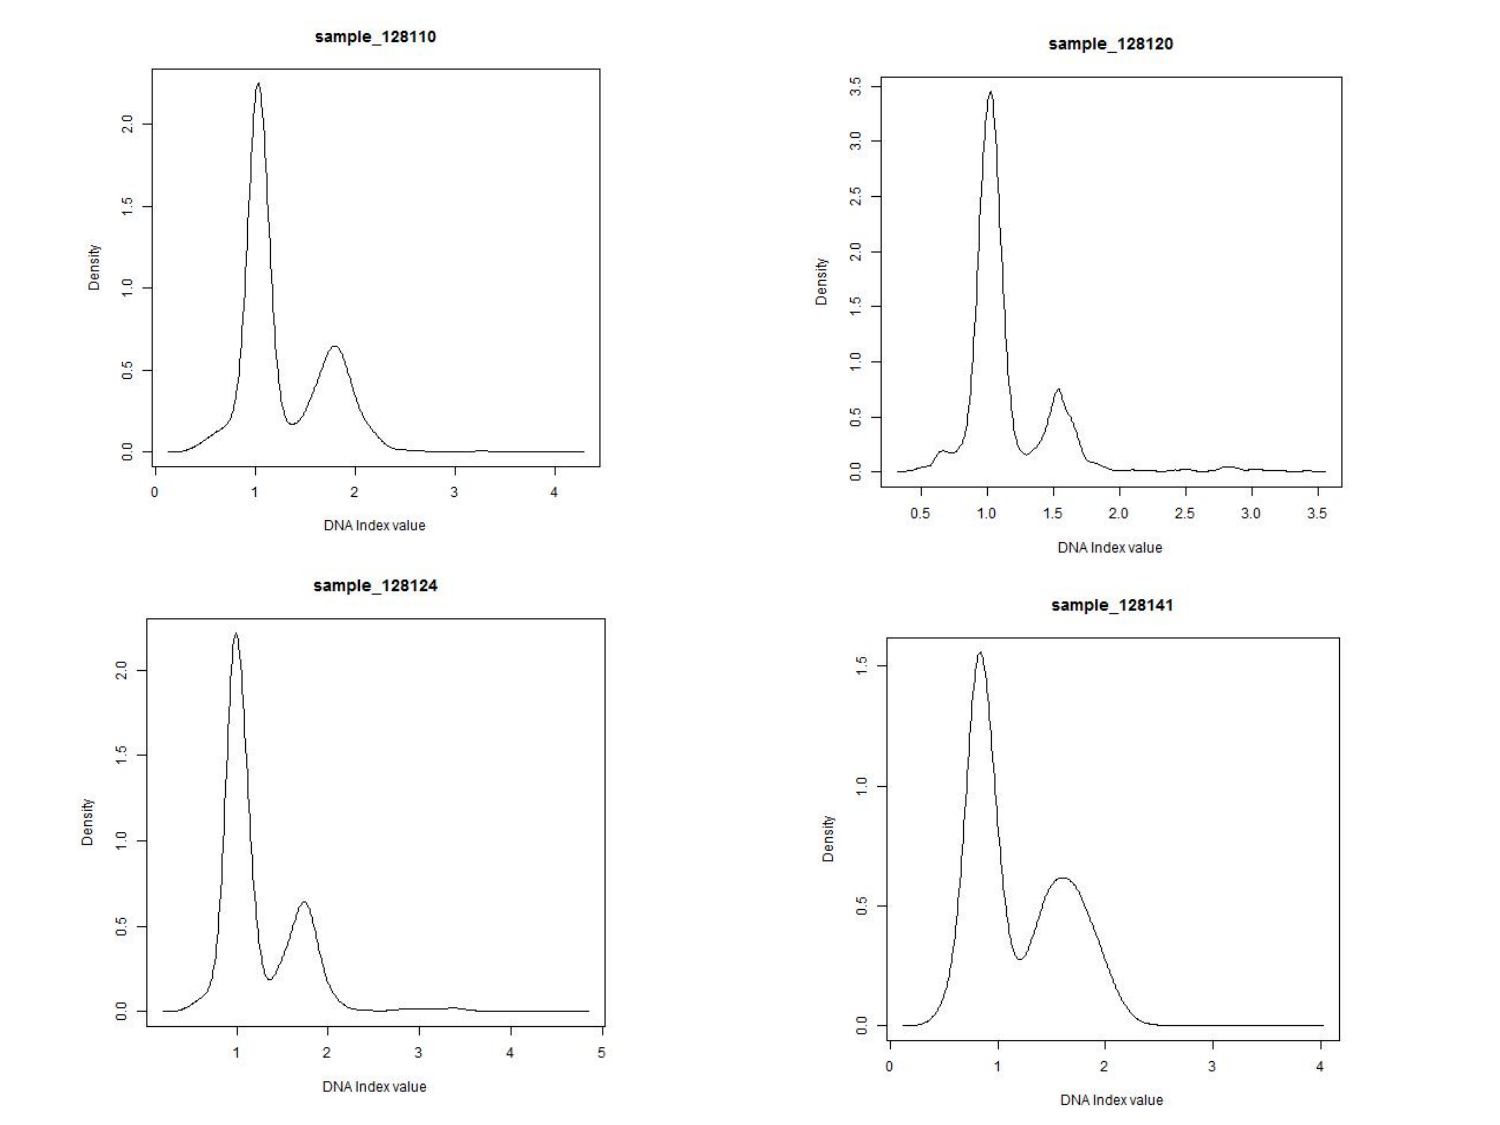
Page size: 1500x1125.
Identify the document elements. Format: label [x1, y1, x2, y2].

picture [811, 7, 1378, 1125]
picture [77, 0, 641, 1113]
